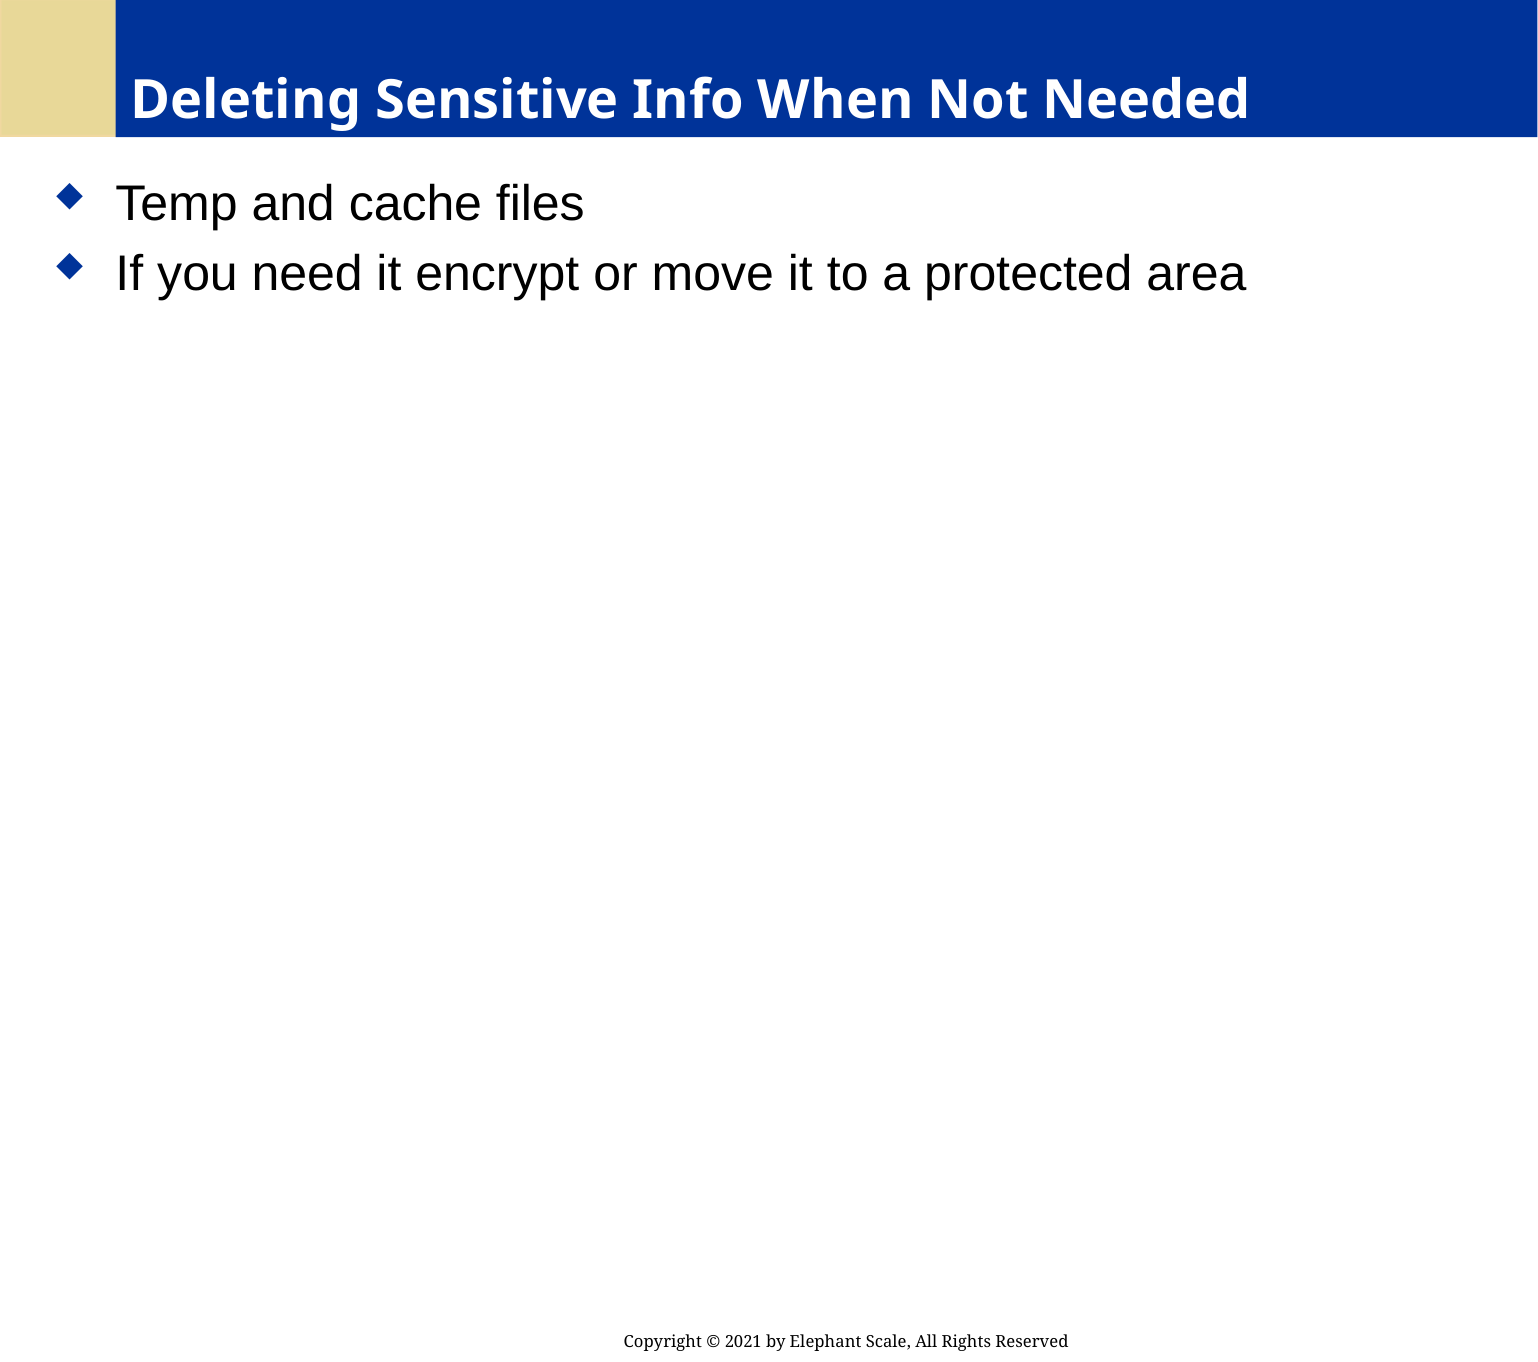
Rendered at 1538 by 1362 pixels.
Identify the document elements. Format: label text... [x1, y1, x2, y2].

picture [0, 0, 115, 137]
list Temp and cache files If you need it encrypt or move it to a protected area [38, 162, 1500, 1284]
text_box Copyright © 2021 by Elephant Scale, All Rights Reserved [608, 1322, 1085, 1358]
title Deleting Sensitive Info When Not Needed [115, 0, 1538, 138]
